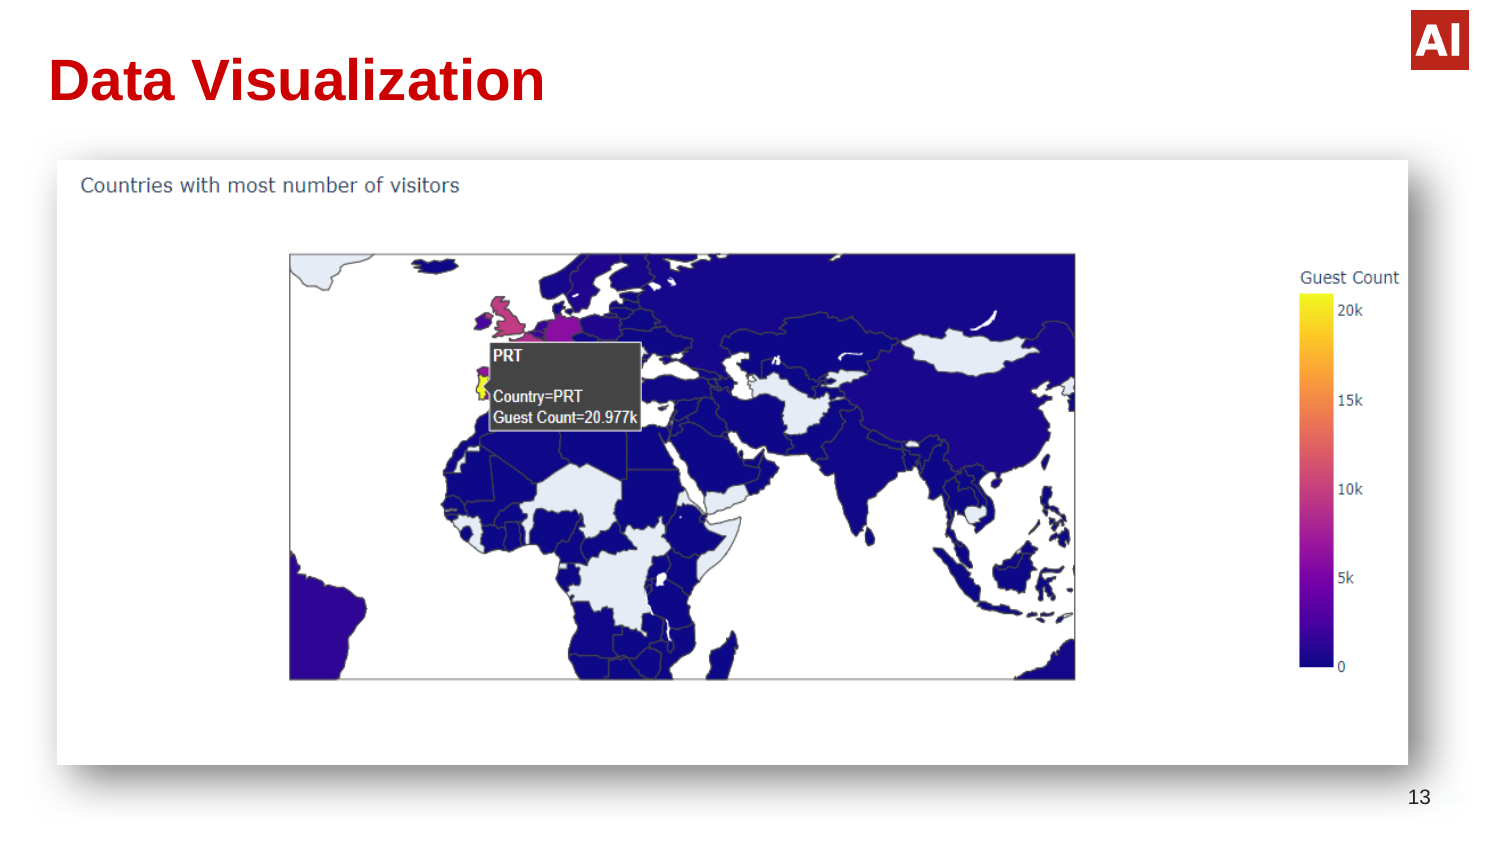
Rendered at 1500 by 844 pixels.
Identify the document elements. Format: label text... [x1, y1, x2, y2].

text_box 13 s [1372, 763, 1463, 829]
title Data Visualization [33, 27, 1432, 122]
picture [1411, 10, 1469, 70]
picture [56, 160, 1409, 766]
slide_number 14 [1389, 764, 1480, 830]
